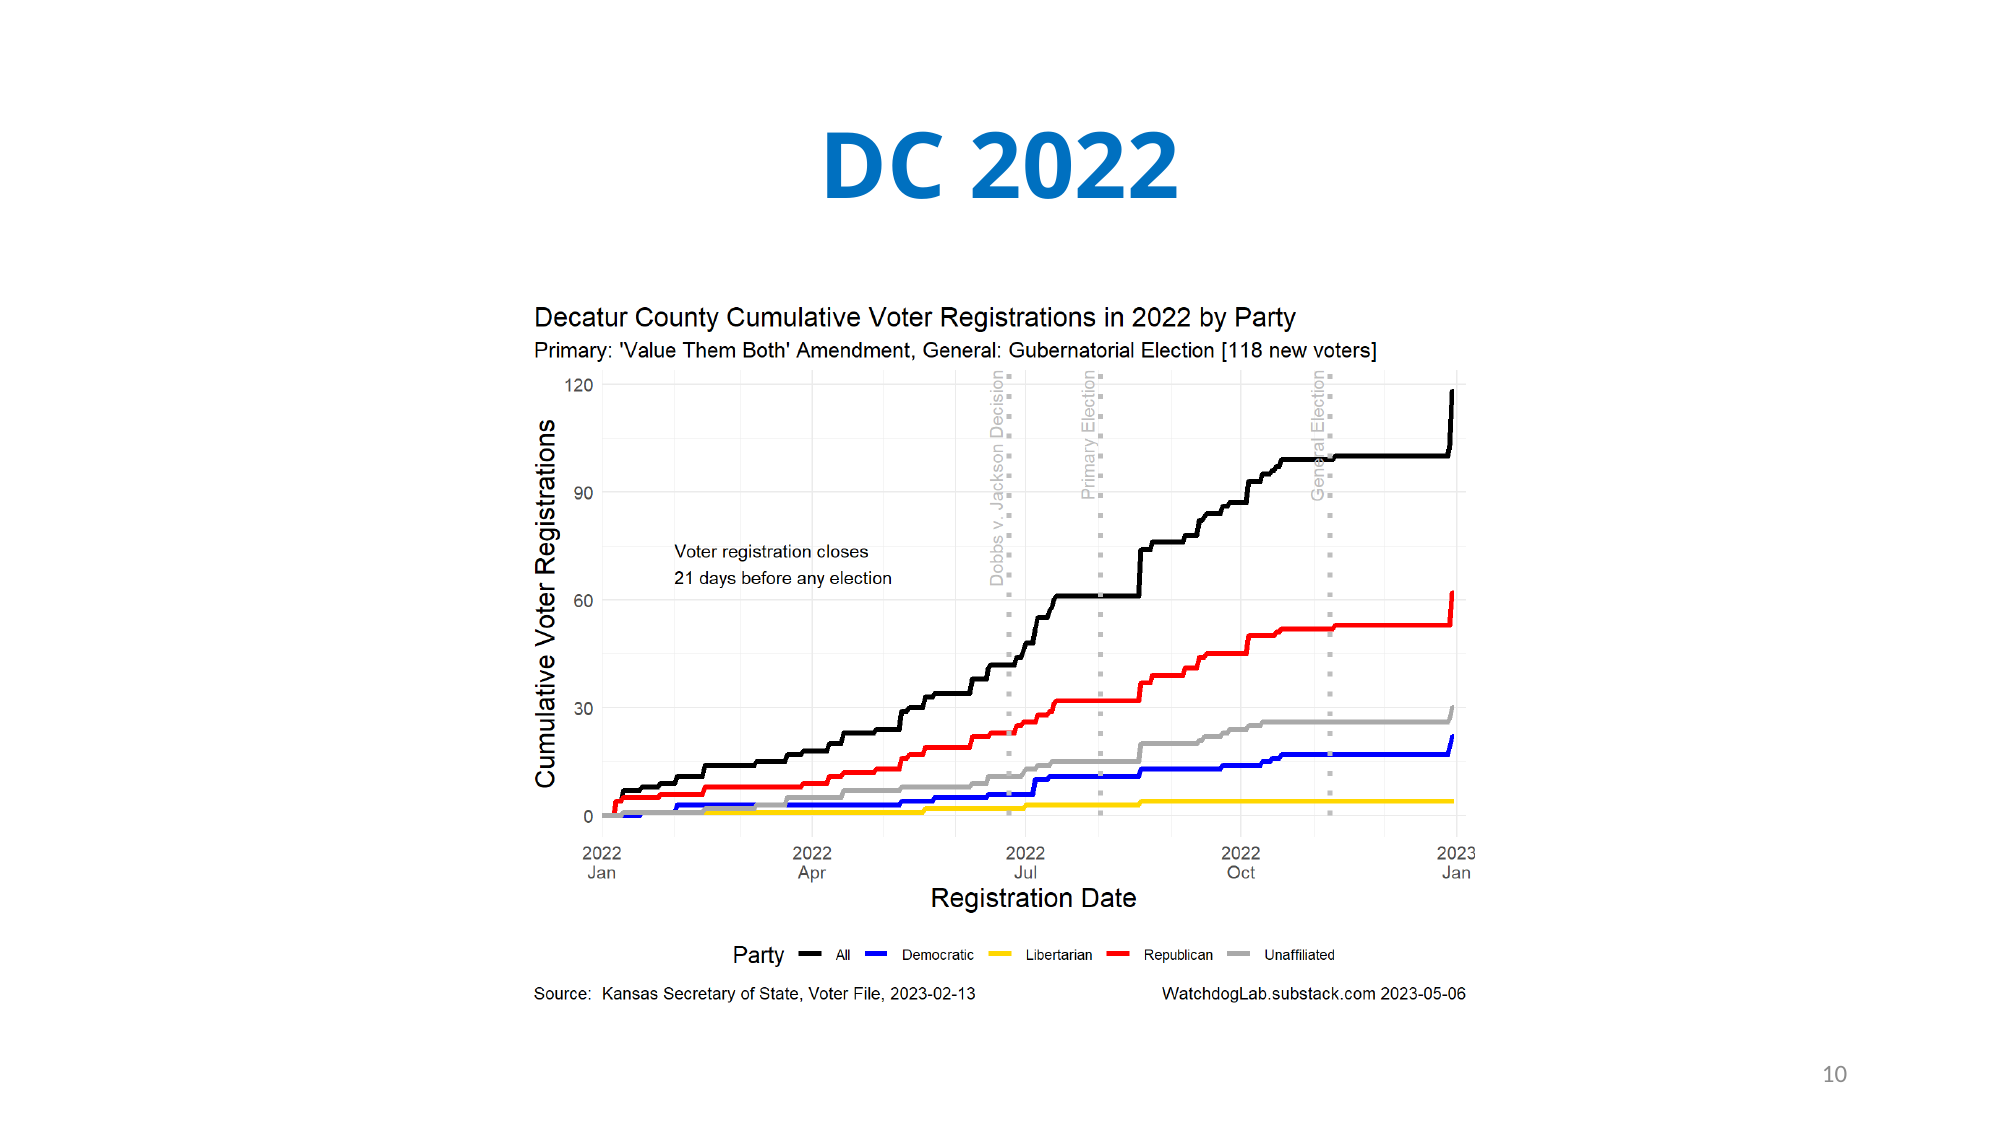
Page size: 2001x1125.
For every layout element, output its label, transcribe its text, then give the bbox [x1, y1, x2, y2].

title DC 2022 [137, 59, 1863, 278]
picture [524, 297, 1475, 1011]
slide_number ‹#› [1412, 1042, 1863, 1103]
